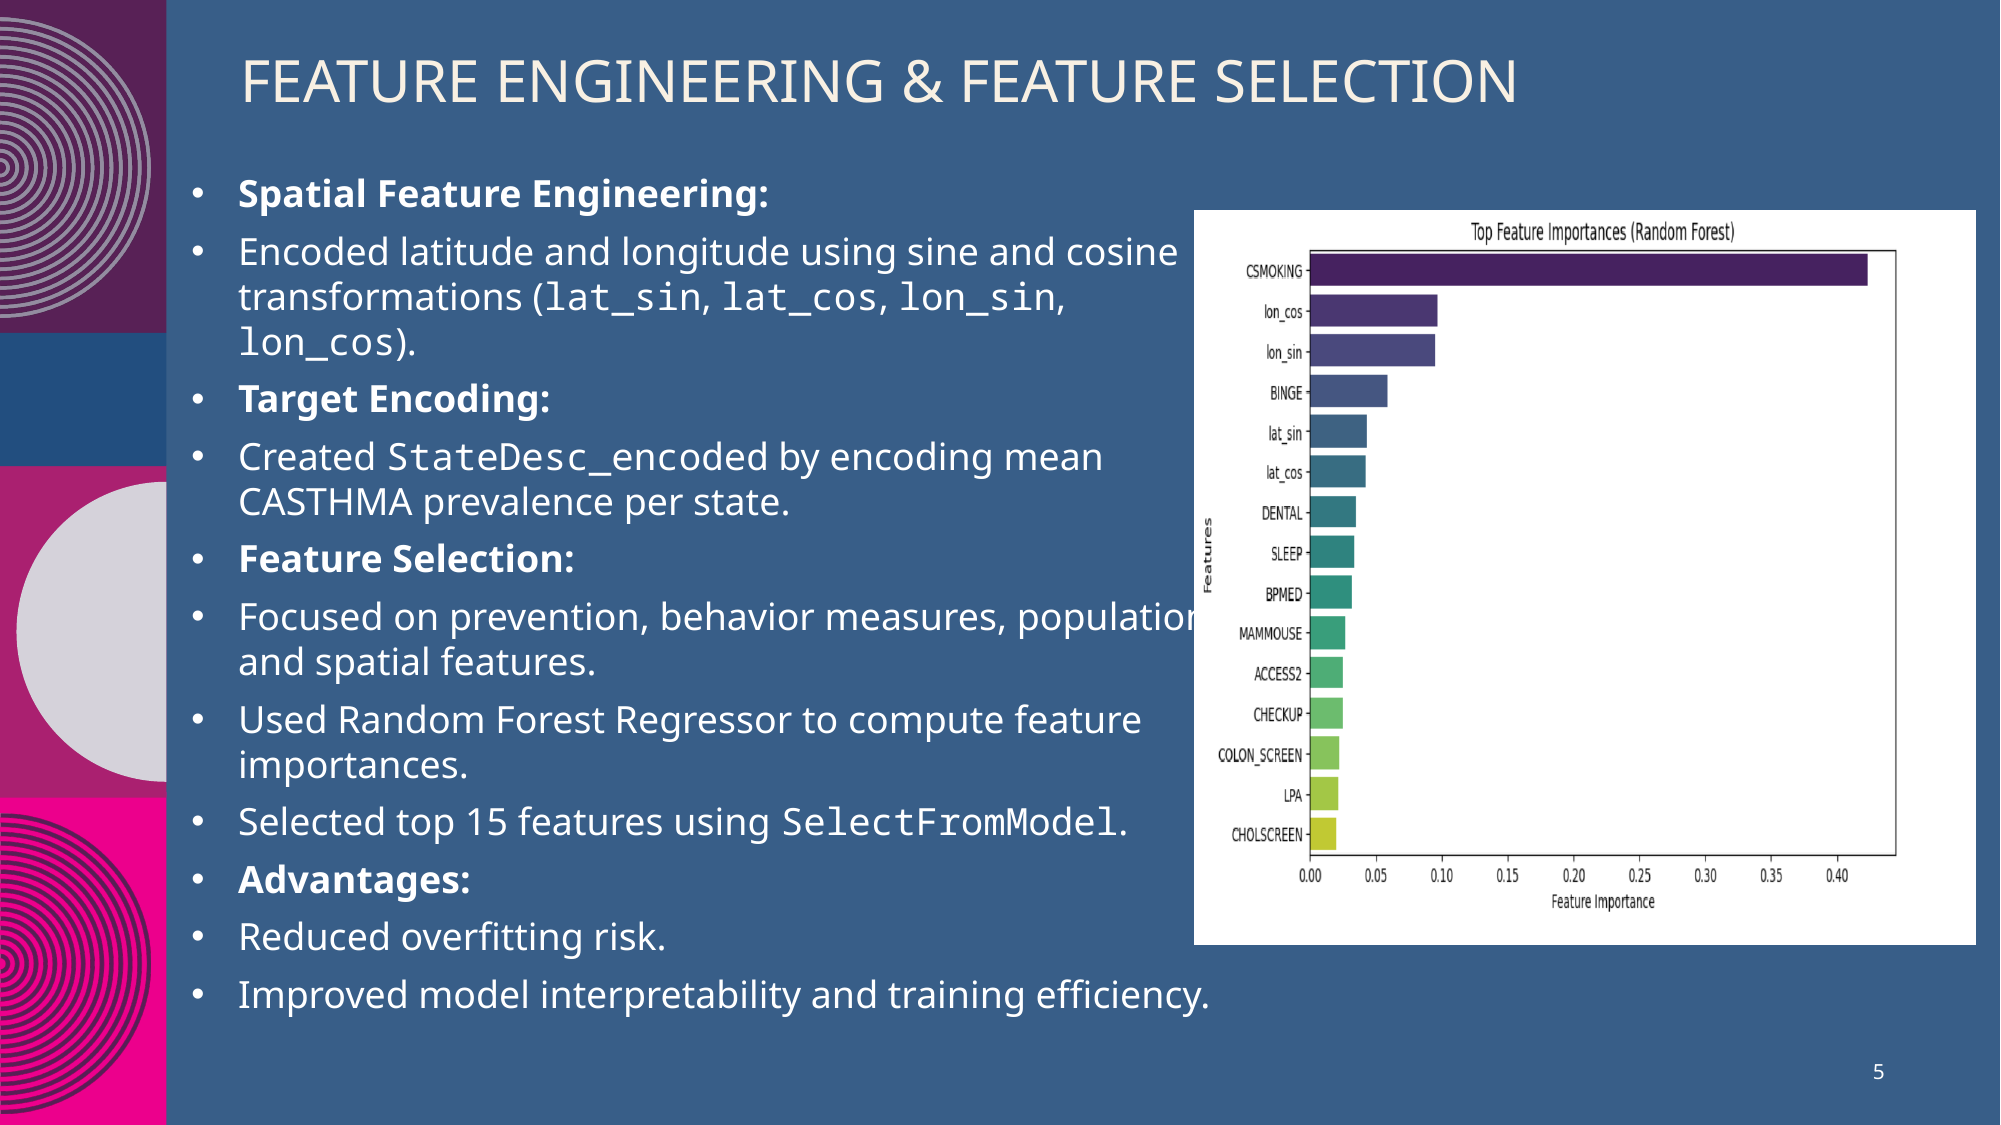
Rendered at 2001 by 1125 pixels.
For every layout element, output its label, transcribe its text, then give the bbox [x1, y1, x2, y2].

picture [1, 814, 151, 1114]
picture [1194, 210, 1976, 945]
list Spatial Feature Engineering: Encoded latitude and longitude using sine and cosine transformations (lat_sin, lat_cos, lon_sin, lon_cos). Target Encoding: Created StateDesc_encoded by encoding mean CASTHMA prevalence per state. Feature Selection: Focused on prevention, behavior measures, population, and spatial features. Used Random Forest Regressor to compute feature importances. Selected top 15 features using SelectFromModel. Advantages: Reduced overfitting risk. Improved model interpretability and training efficiency. [176, 162, 1239, 399]
title Feature Engineering & Feature Selection [225, 45, 1845, 196]
slide_number 5 [1824, 1042, 1900, 1103]
picture [1, 18, 151, 318]
